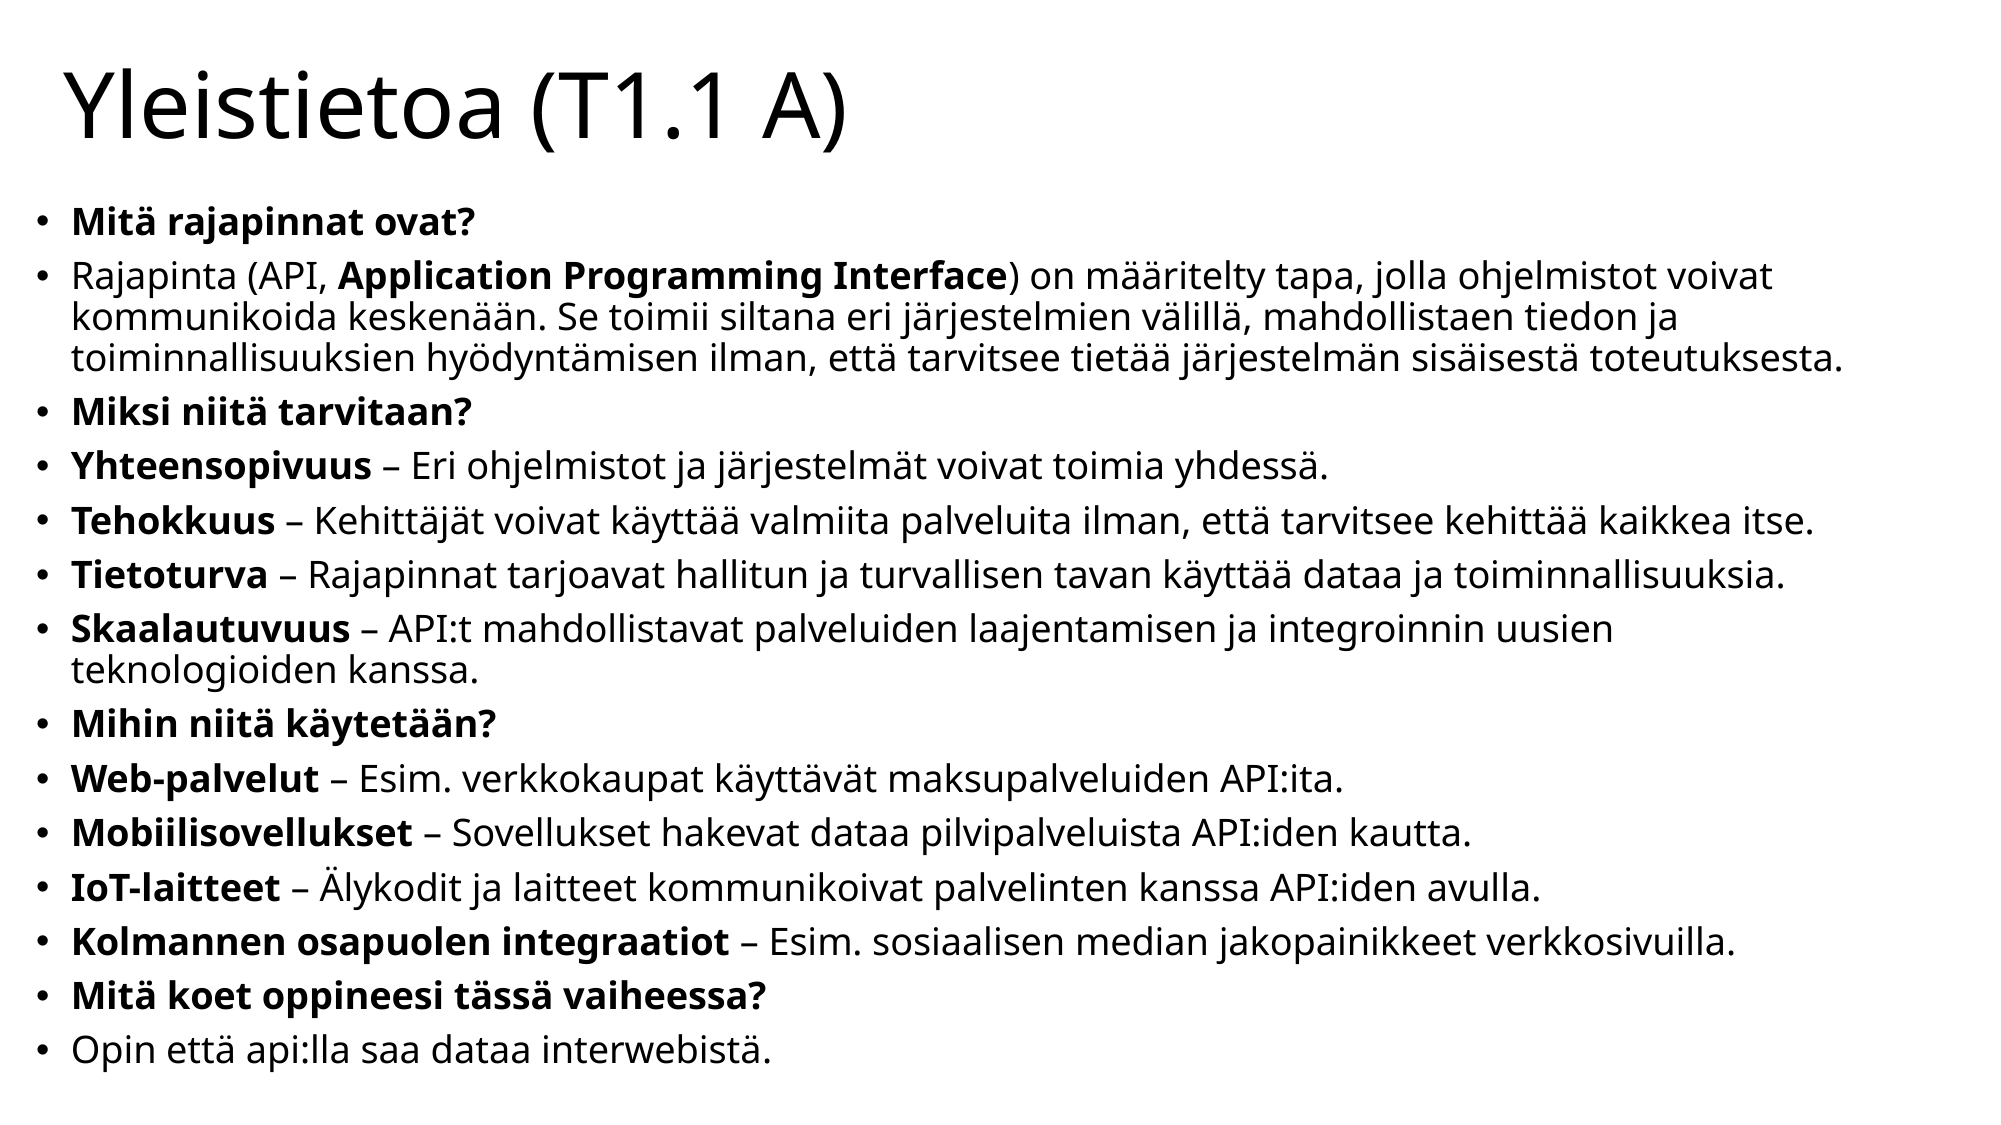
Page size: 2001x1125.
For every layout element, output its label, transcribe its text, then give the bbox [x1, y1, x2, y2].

title Yleistietoa (T1.1 A) [48, 0, 1774, 195]
list Mitä rajapinnat ovat? Rajapinta (API, Application Programming Interface) on määritelty tapa, jolla ohjelmistot voivat kommunikoida keskenään. Se toimii siltana eri järjestelmien välillä, mahdollistaen tiedon ja toiminnallisuuksien hyödyntämisen ilman, että tarvitsee tietää järjestelmän sisäisestä toteutuksesta. Miksi niitä tarvitaan? Yhteensopivuus – Eri ohjelmistot ja järjestelmät voivat toimia yhdessä. Tehokkuus – Kehittäjät voivat käyttää valmiita palveluita ilman, että tarvitsee kehittää kaikkea itse. Tietoturva – Rajapinnat tarjoavat hallitun ja turvallisen tavan käyttää dataa ja toiminnallisuuksia. Skaalautuvuus – API:t mahdollistavat palveluiden laajentamisen ja integroinnin uusien teknologioiden kanssa. Mihin niitä käytetään? Web-palvelut – Esim. verkkokaupat käyttävät maksupalveluiden API:ita. Mobiilisovellukset – Sovellukset hakevat dataa pilvipalveluista API:iden kautta. IoT-laitteet – Älykodit ja laitteet kommunikoivat palvelinten kanssa API:iden avulla. Kolmannen osapuolen integraatiot – Esim. sosiaalisen median jakopainikkeet verkkosivuilla. Mitä koet oppineesi tässä vaiheessa? Opin että api:lla saa dataa interwebistä. [20, 195, 1863, 1125]
